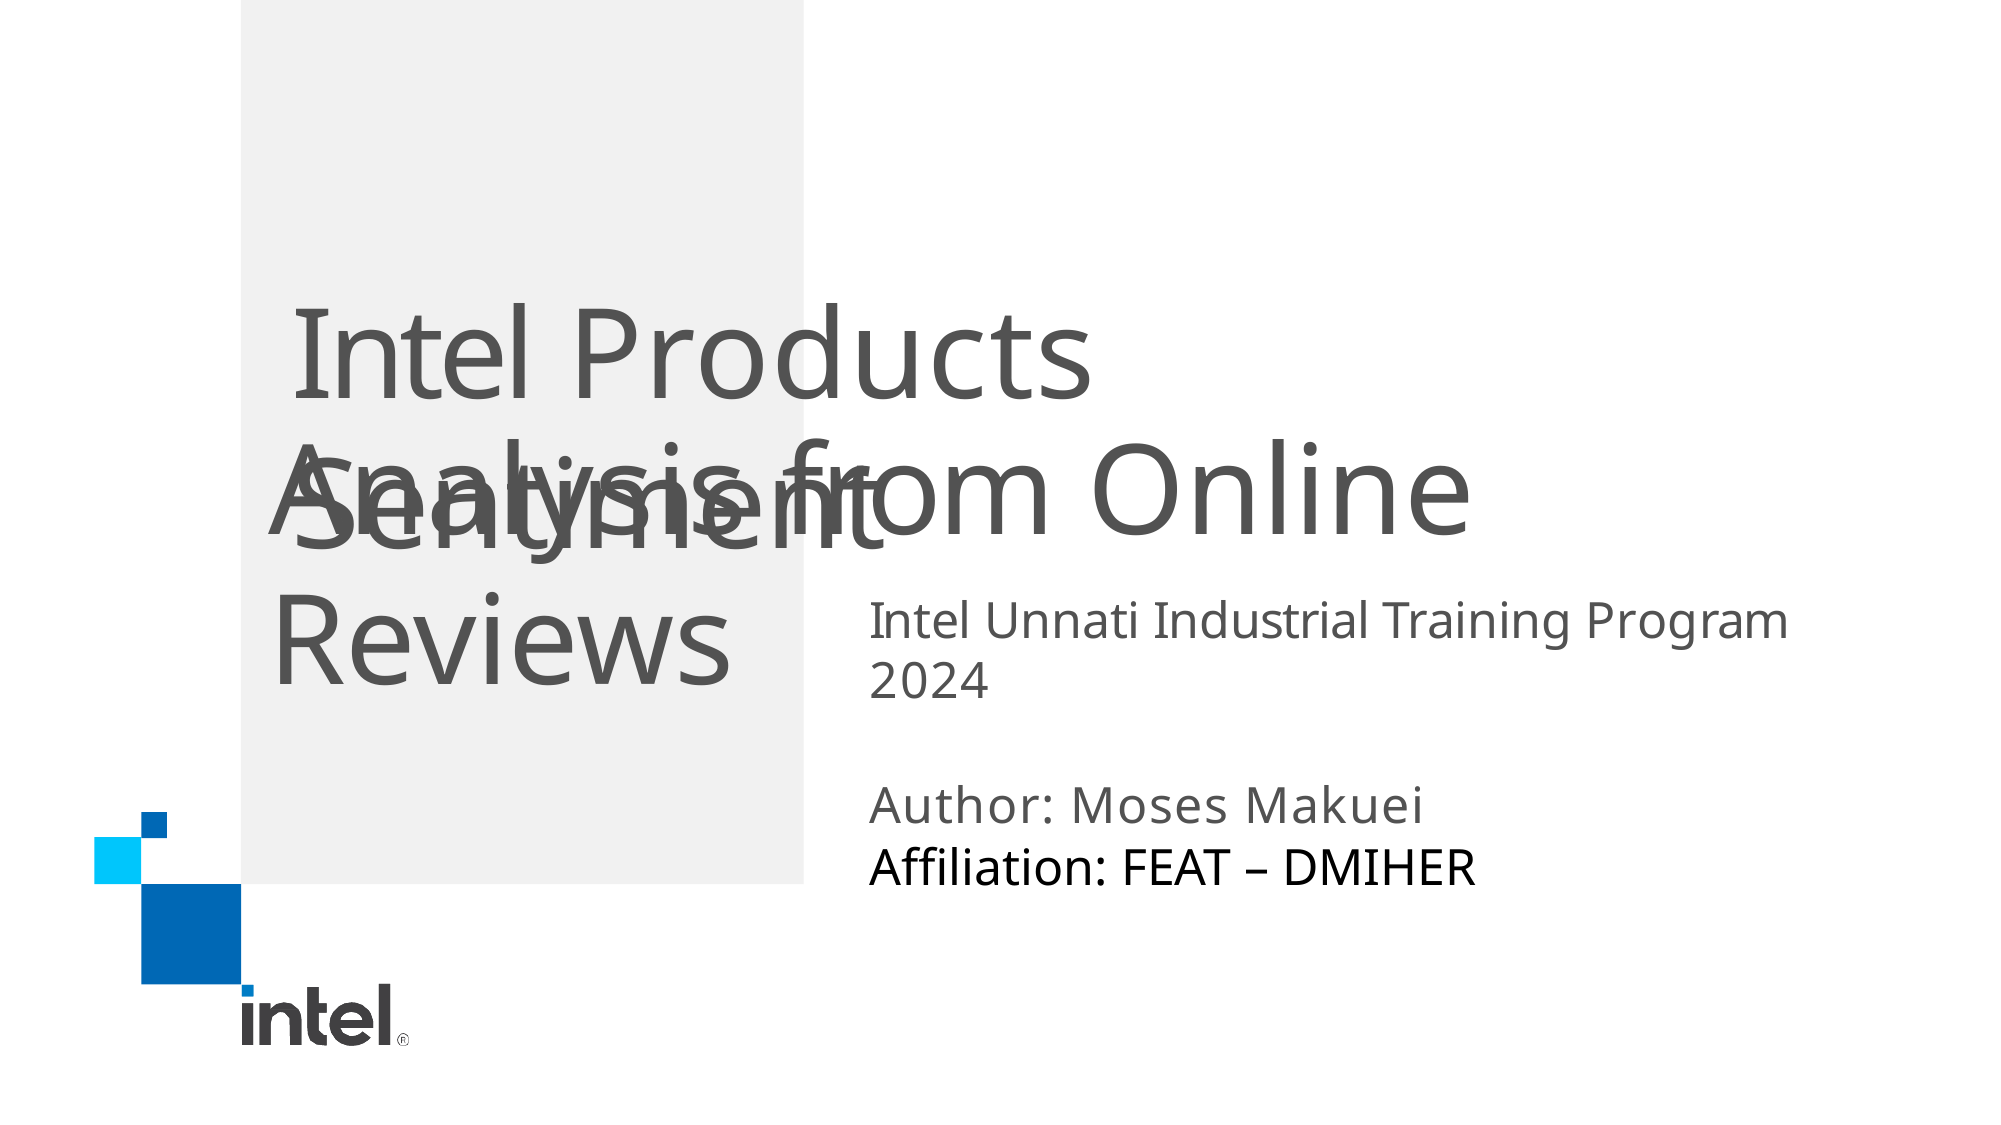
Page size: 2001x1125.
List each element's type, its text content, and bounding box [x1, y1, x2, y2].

title Intel Products Sentiment [289, 271, 1597, 407]
picture [397, 1033, 409, 1046]
text_box Intel Unnati Industrial Training Program 2024 Author: Moses Makuei Affiliation: FEAT – DMIHER [867, 586, 1820, 896]
text_box Analysis from Online Reviews [265, 407, 1829, 710]
